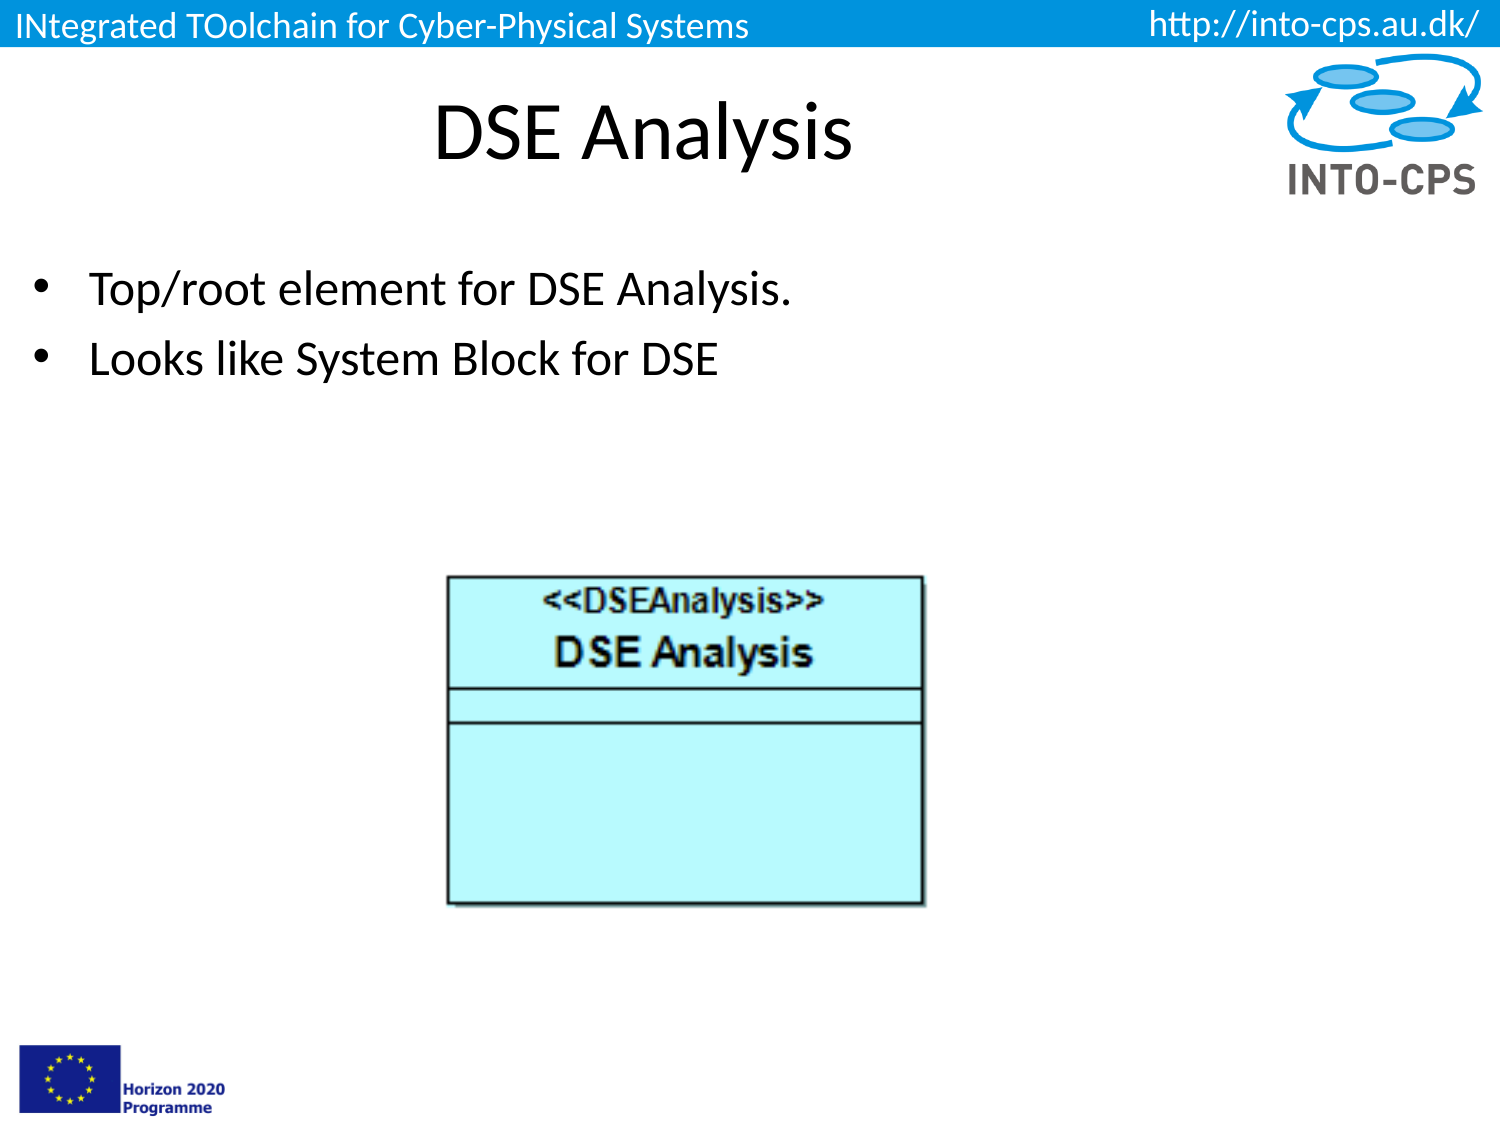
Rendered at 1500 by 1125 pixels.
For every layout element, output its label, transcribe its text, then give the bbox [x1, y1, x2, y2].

picture [15, 1041, 231, 1117]
picture [1281, 51, 1485, 197]
picture [418, 548, 956, 937]
title DSE Analysis [17, 68, 1270, 185]
list Top/root element for DSE Analysis. Looks like System Block for DSE [17, 248, 1483, 1035]
